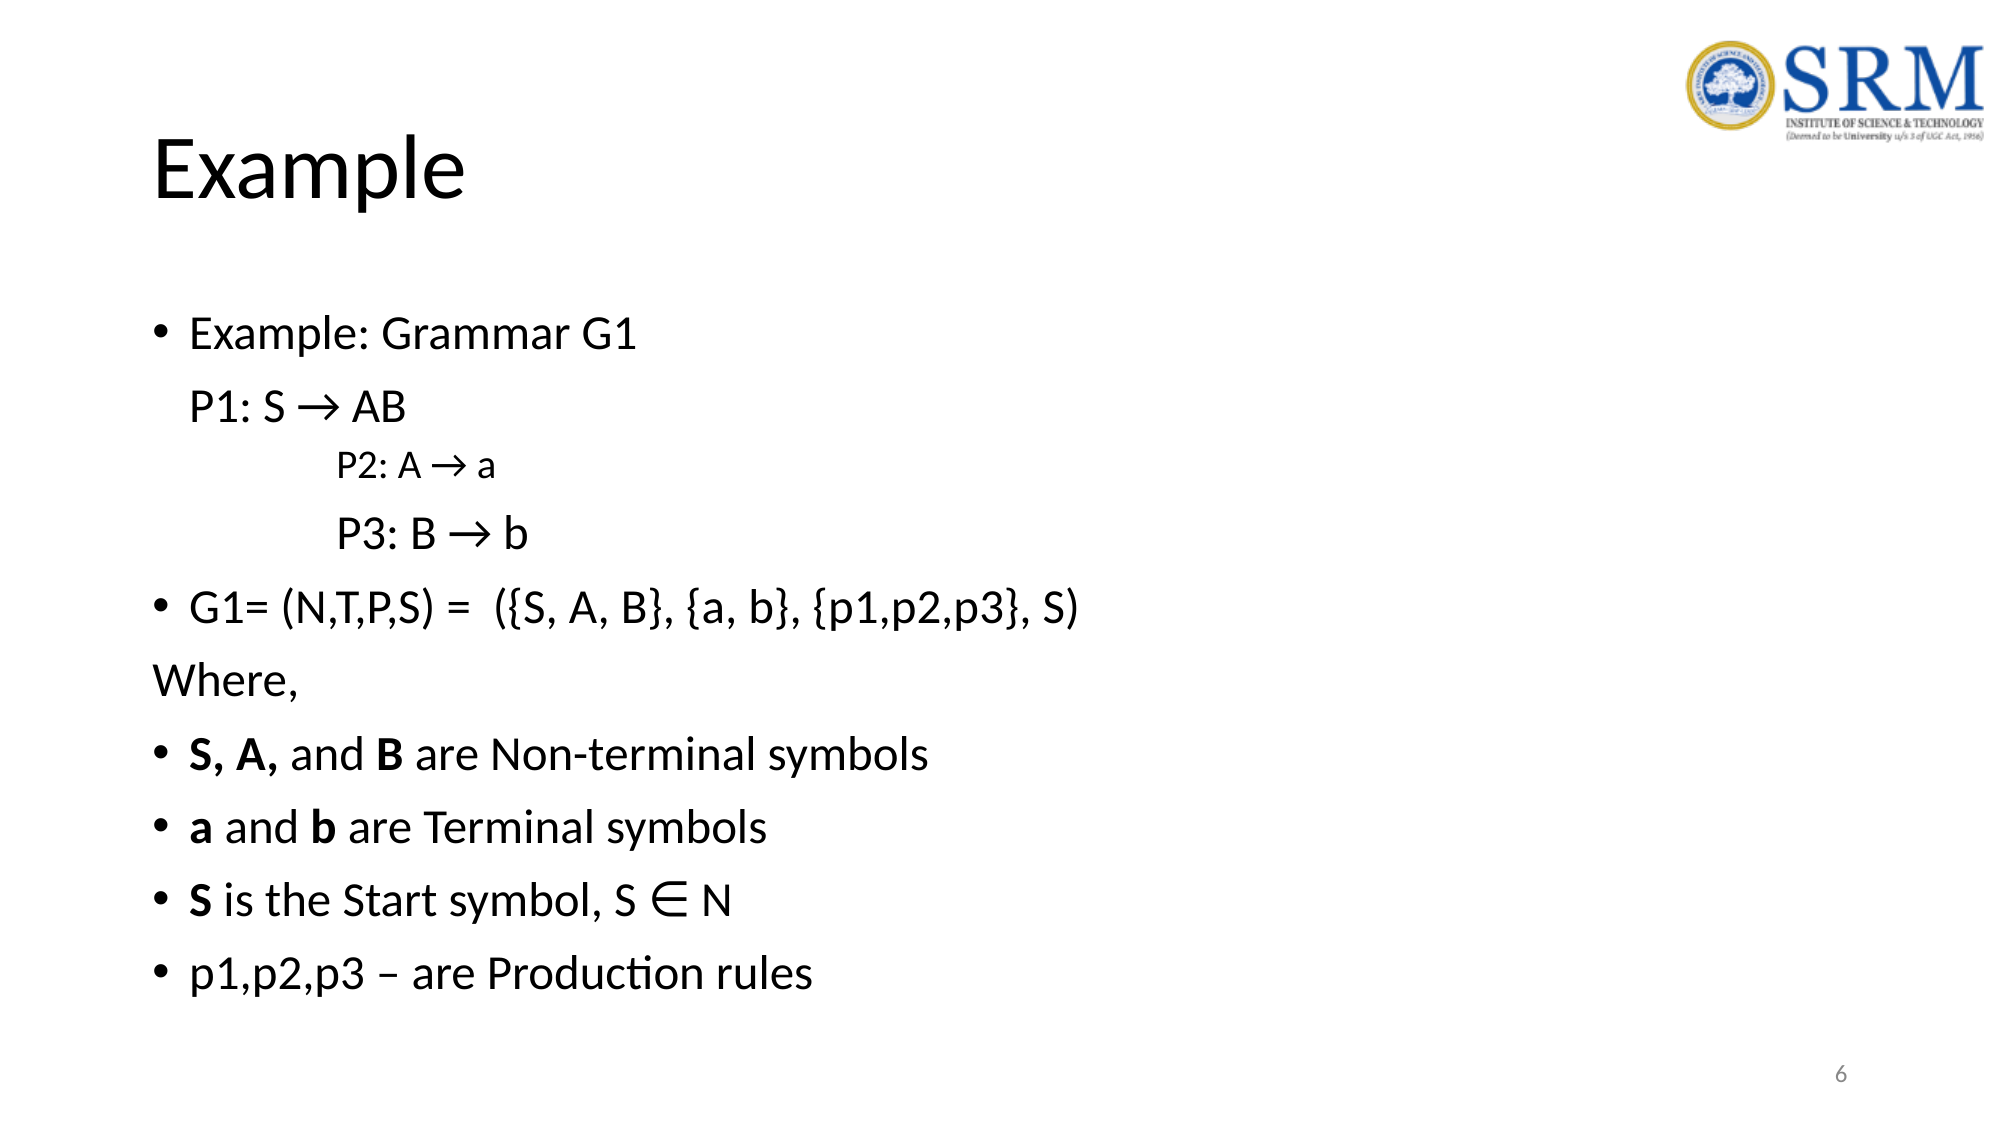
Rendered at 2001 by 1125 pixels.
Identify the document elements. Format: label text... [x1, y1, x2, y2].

slide_number 6 [1412, 1042, 1863, 1103]
list Example: Grammar G1 P1: S → AB P2: A → a P3: B → b G1= (N,T,P,S) = ({S, A, B}, {a, b}, {p1,p2,p3}, S) Where, S, A, and B are Non-terminal symbols a and b are Terminal symbols S is the Start symbol, S ∈ N p1,p2,p3 – are Production rules [137, 299, 1863, 1014]
picture [1674, 0, 1993, 182]
title Example [137, 59, 1863, 278]
